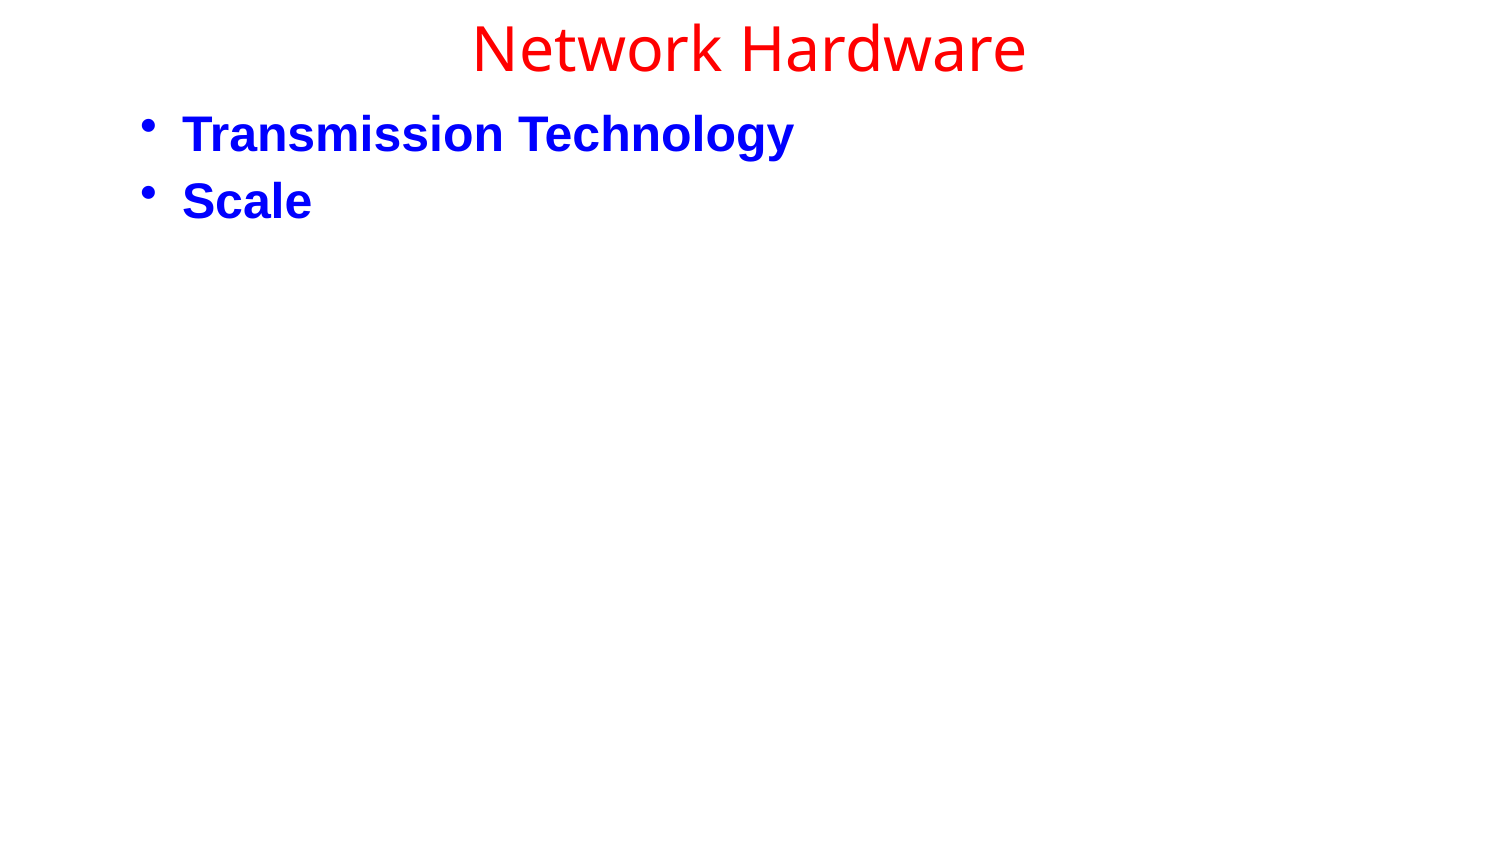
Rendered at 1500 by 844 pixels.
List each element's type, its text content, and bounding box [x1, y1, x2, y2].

title Network Hardware [0, 0, 1500, 94]
list Transmission Technology Scale [124, 93, 1500, 798]
